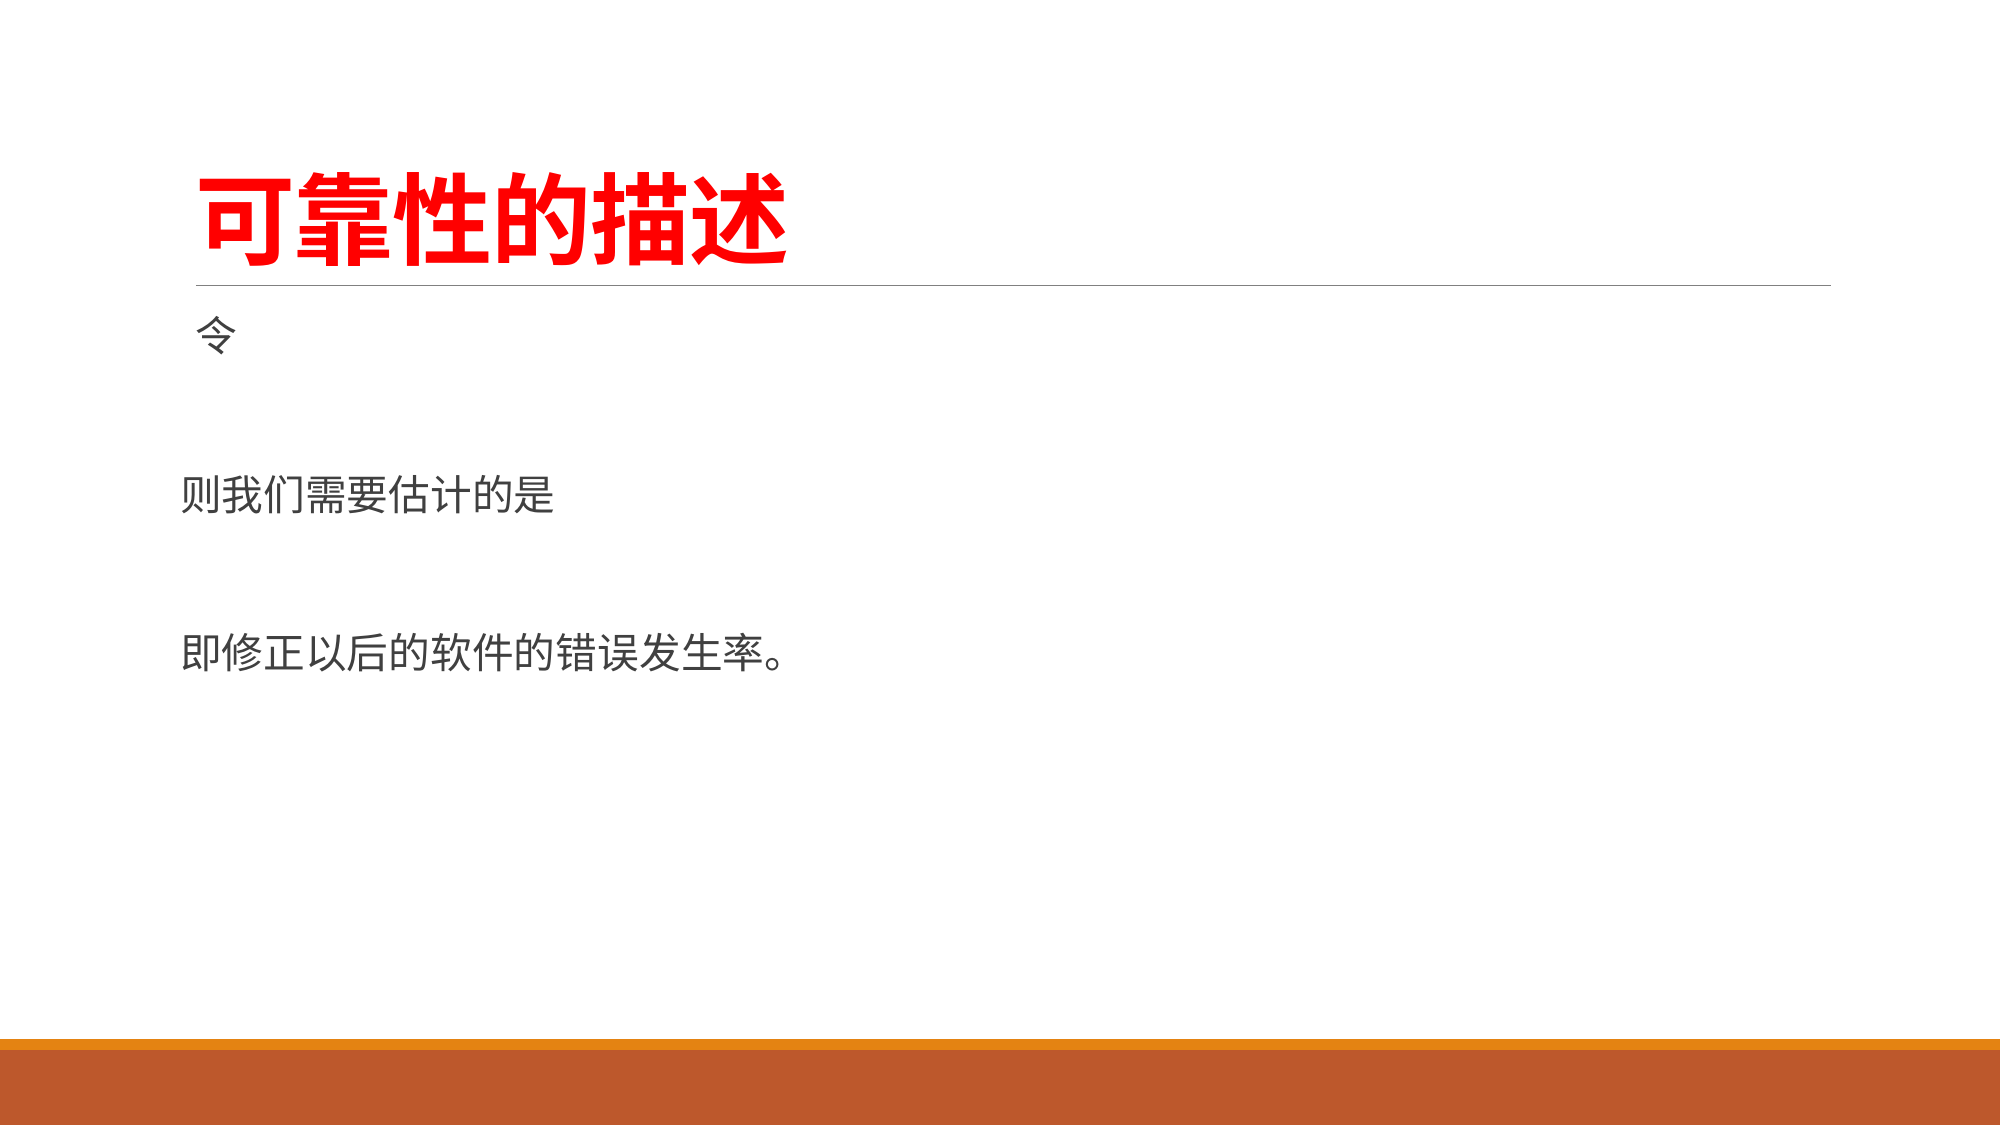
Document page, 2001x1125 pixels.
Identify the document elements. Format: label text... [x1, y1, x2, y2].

title 可靠性的描述 [180, 47, 1830, 285]
